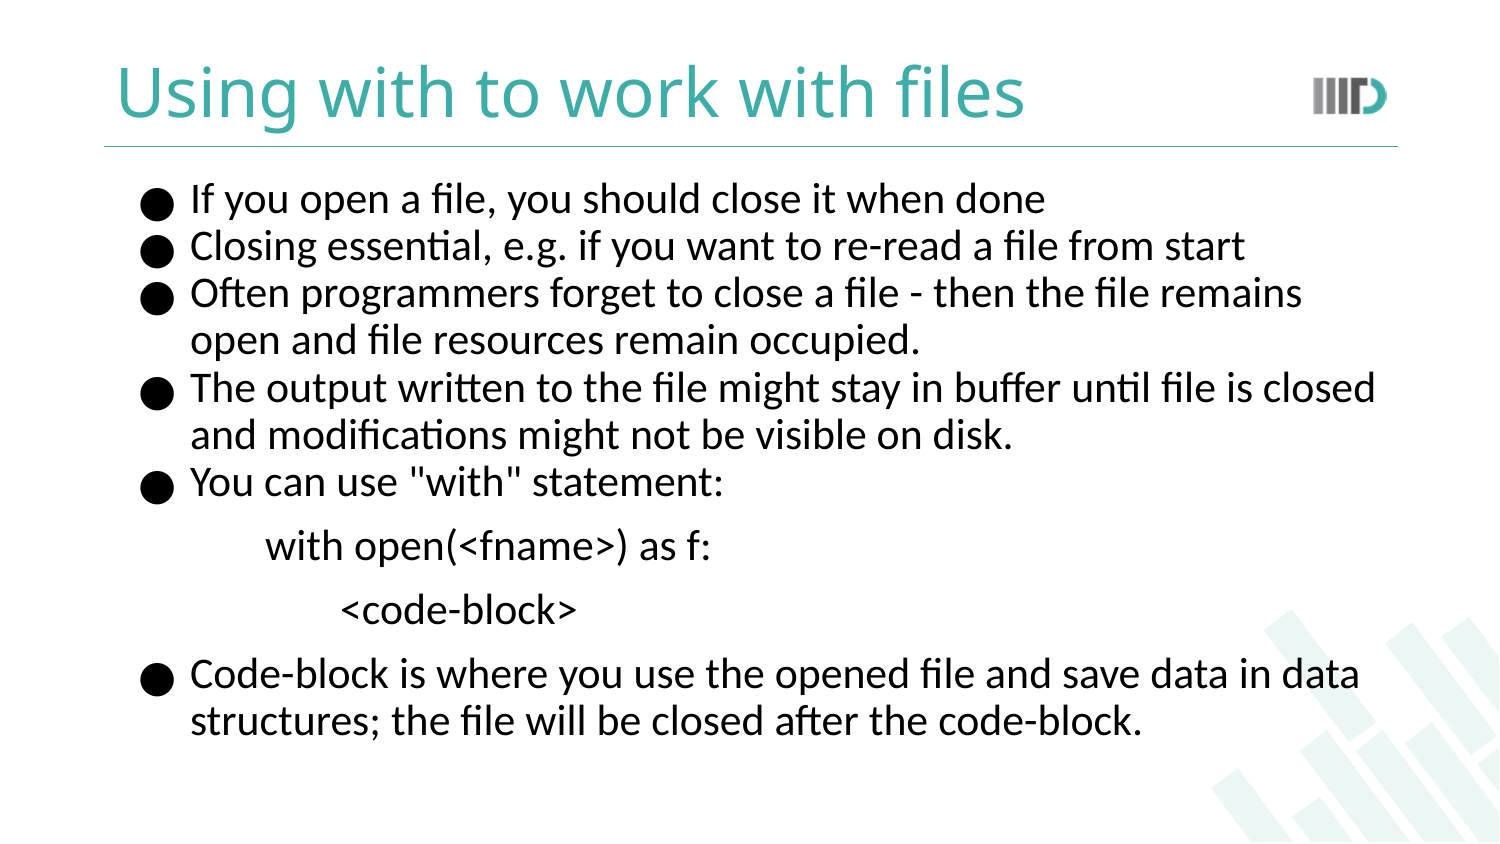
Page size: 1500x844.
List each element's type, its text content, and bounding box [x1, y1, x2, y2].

picture [1299, 68, 1398, 124]
list If you open a file, you should close it when done Closing essential, e.g. if you want to re-read a file from start Often programmers forget to close a file - then the file remains open and file resources remain occupied. The output written to the file might stay in buffer until file is closed and modifications might not be visible on disk. You can use "with" statement: with open(<fname>) as f: <code-block> Code-block is where you use the opened file and save data in data structures; the file will be closed after the code-block. [103, 169, 1398, 751]
picture [1192, 589, 1500, 844]
title Using with to work with files [103, 45, 1267, 147]
